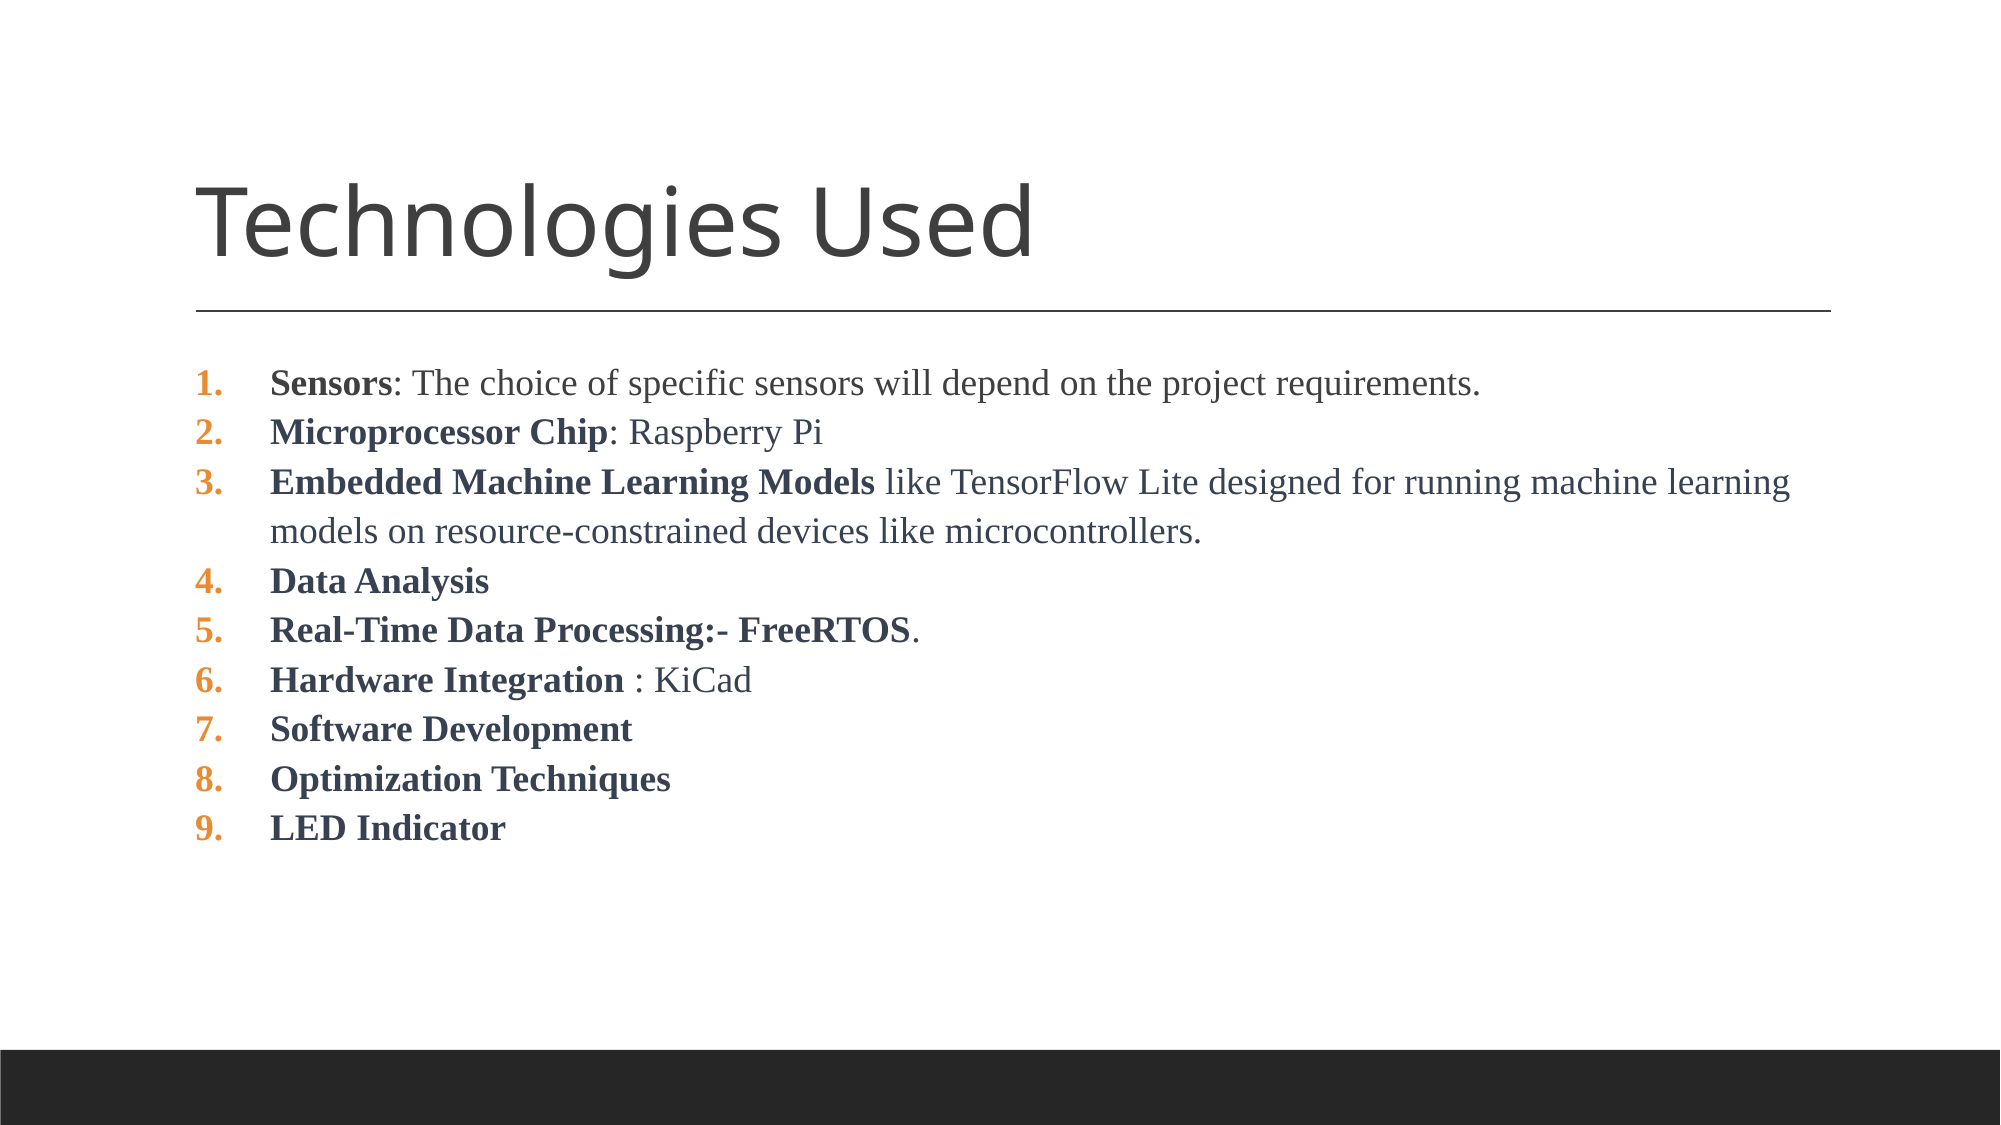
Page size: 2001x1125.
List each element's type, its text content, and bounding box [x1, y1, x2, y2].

title Technologies Used [180, 47, 1830, 285]
list Sensors: The choice of specific sensors will depend on the project requirements. Microprocessor Chip: Raspberry Pi Embedded Machine Learning Models like TensorFlow Lite designed for running machine learning models on resource-constrained devices like microcontrollers. Data Analysis Real-Time Data Processing:- FreeRTOS. Hardware Integration : KiCad Software Development Optimization Techniques LED Indicator [180, 345, 1830, 963]
